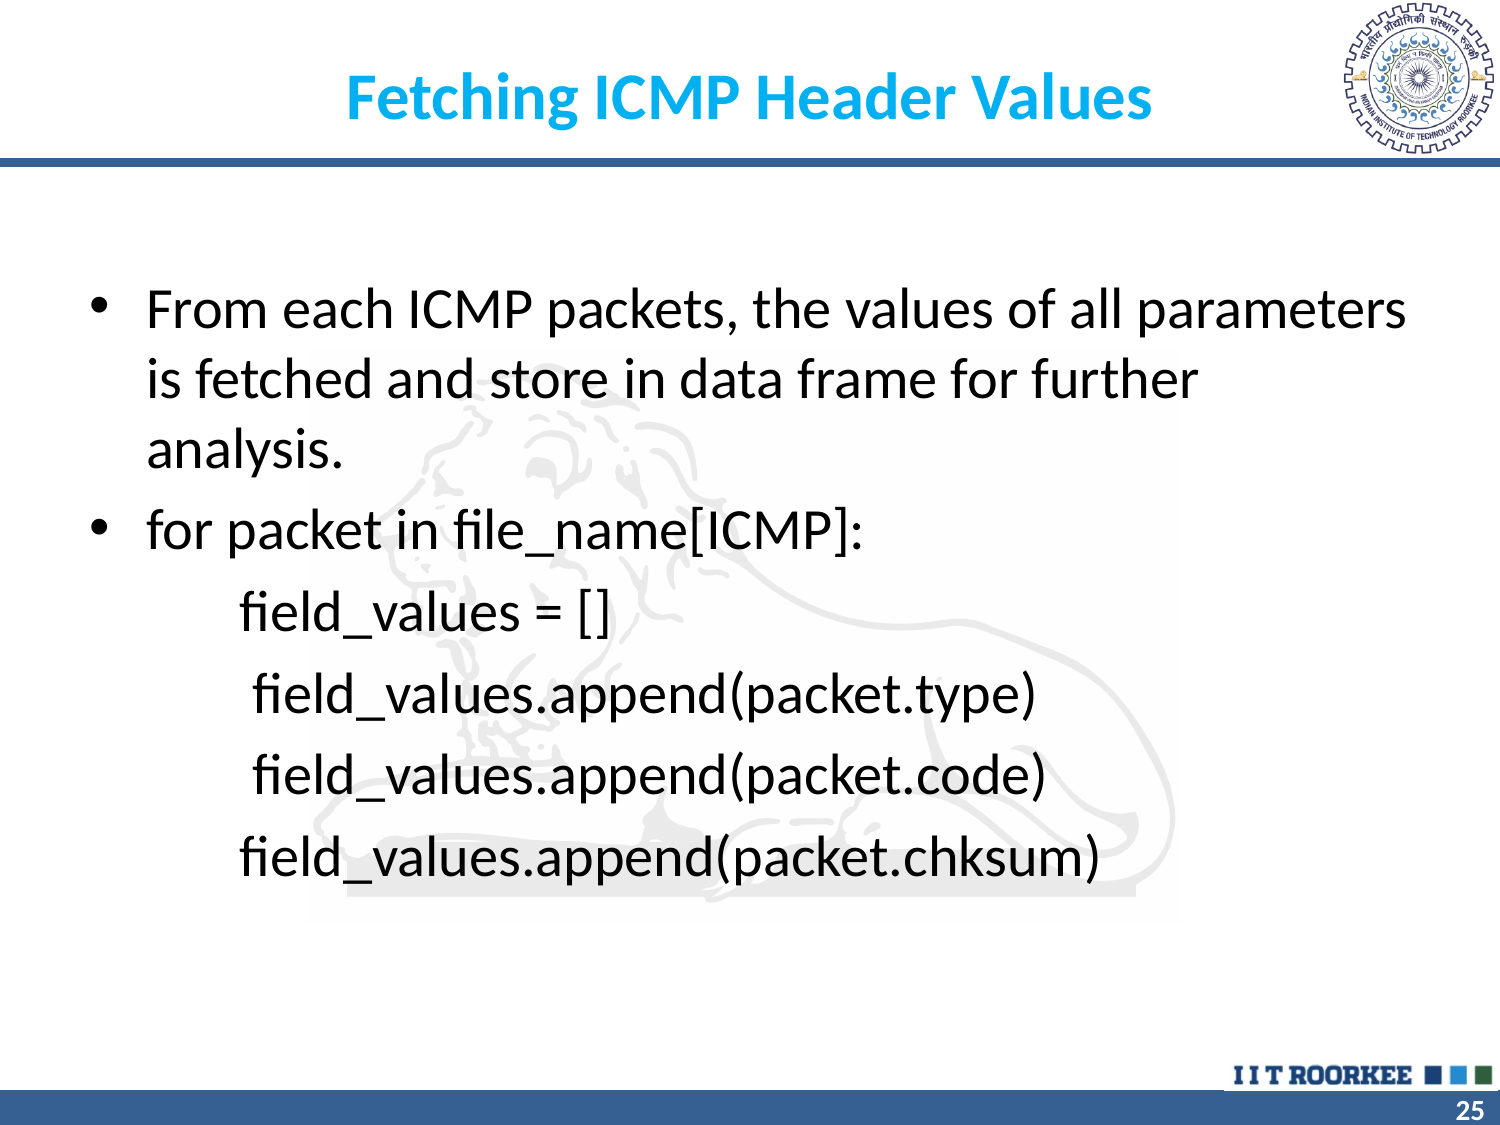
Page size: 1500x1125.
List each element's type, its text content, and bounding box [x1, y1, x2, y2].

text_box From each ICMP packets, the values of all parameters is fetched and store in data frame for further analysis. for packet in file_name[ICMP]: field_values = [] field_values.append(packet.type) field_values.append(packet.code) field_values.append(packet.chksum) [74, 262, 1425, 1005]
picture [1224, 1057, 1498, 1091]
text_box Fetching ICMP Header Values [74, 45, 1425, 233]
picture [1339, 0, 1500, 158]
